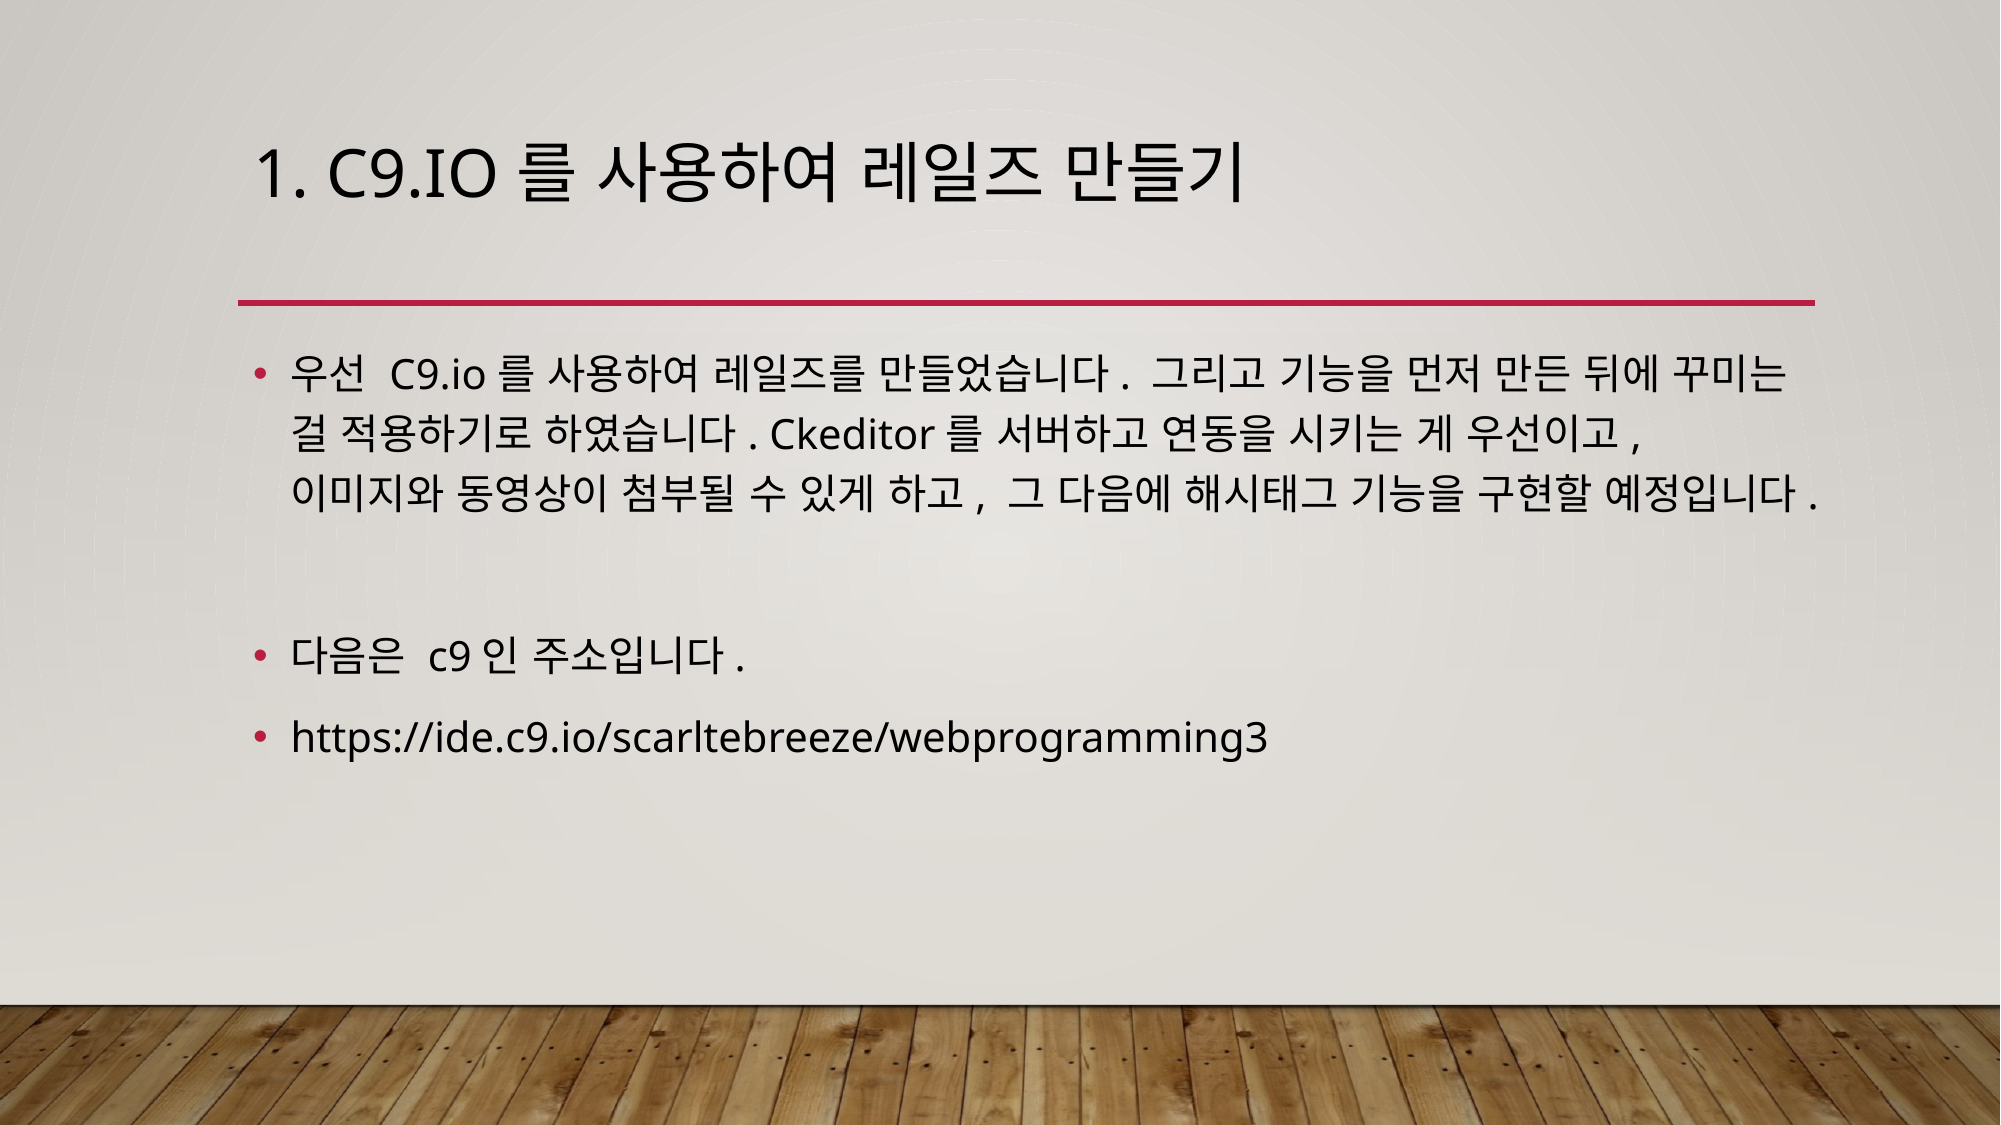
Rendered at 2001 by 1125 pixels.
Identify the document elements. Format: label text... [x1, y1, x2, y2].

list 우선 C9.io를 사용하여 레일즈를 만들었습니다. 그리고 기능을 먼저 만든 뒤에 꾸미는 걸 적용하기로 하였습니다. Ckeditor를 서버하고 연동을 시키는 게 우선이고, 이미지와 동영상이 첨부될 수 있게 하고, 그 다음에 해시태그 기능을 구현할 예정입니다. 다음은 c9인 주소입니다. https://ide.c9.io/scarltebreeze/webprogramming3 [238, 330, 1814, 897]
title 1. C9.io를 사용하여 레일즈 만들기 [238, 131, 1814, 305]
picture [0, 1005, 2000, 1125]
